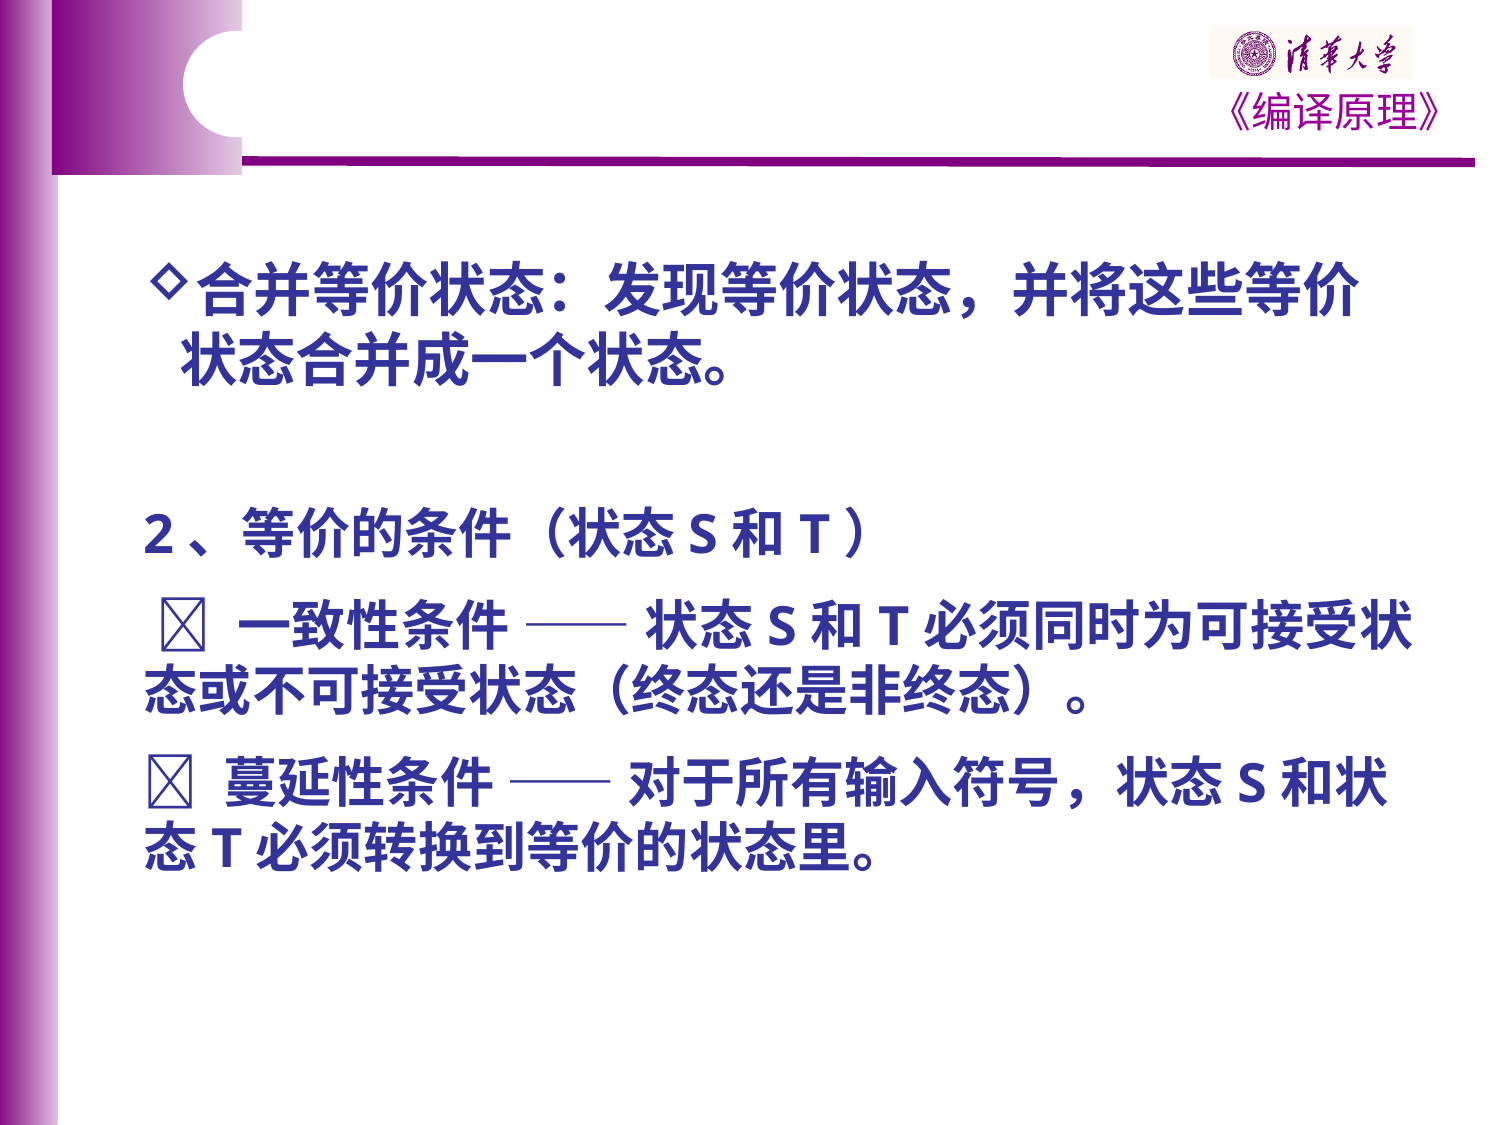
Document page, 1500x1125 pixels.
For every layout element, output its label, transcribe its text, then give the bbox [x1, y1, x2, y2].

text_box 合并等价状态：发现等价状态，并将这些等价状态合并成一个状态。 [128, 246, 1430, 401]
text_box 2、等价的条件（状态S和T）  一致性条件 —— 状态S和T必须同时为可接受状态或不可接受状态（终态还是非终态）。  蔓延性条件 —— 对于所有输入符号，状态S和状态T必须转换到等价的状态里。 [128, 492, 1429, 978]
picture [1210, 26, 1412, 79]
